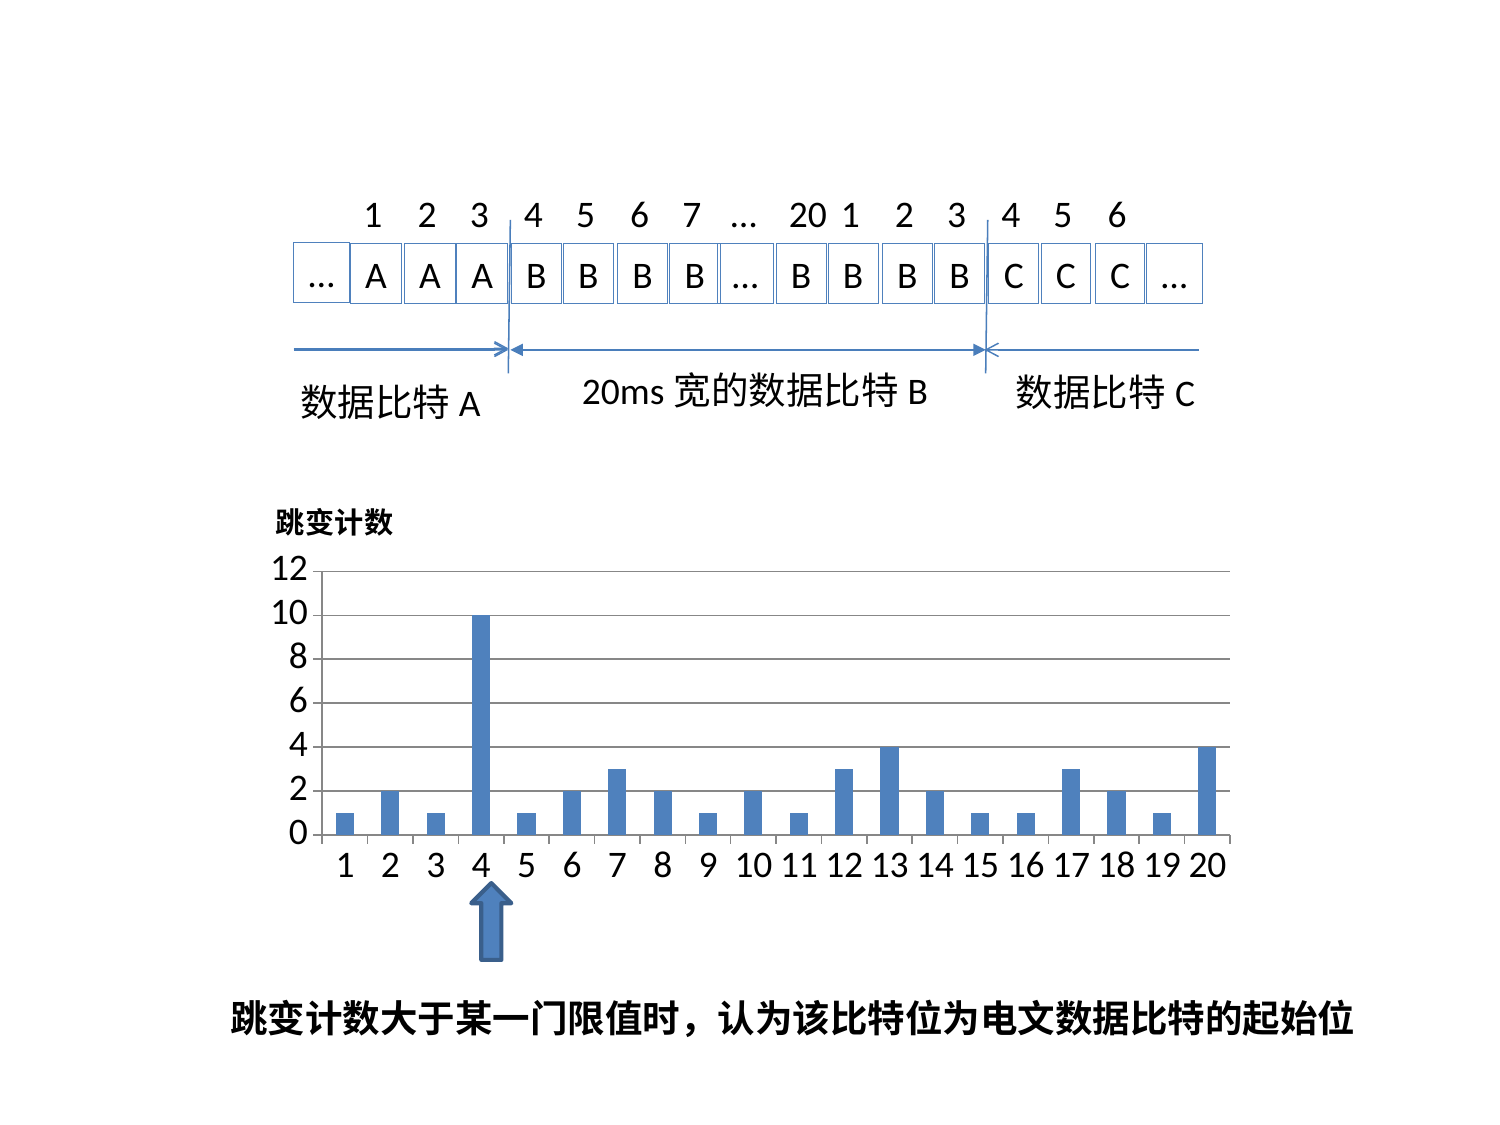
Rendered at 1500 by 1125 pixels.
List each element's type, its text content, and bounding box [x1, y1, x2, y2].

text_box 7 [667, 182, 715, 243]
text_box 20 [774, 182, 826, 243]
text_box B [563, 243, 614, 304]
text_box 5 [1038, 182, 1088, 243]
text_box 5 [561, 182, 611, 243]
text_box C [1041, 243, 1091, 304]
text_box C [993, 243, 1039, 304]
text_box 3 [932, 182, 982, 243]
text_box … [715, 182, 772, 243]
text_box … [717, 243, 774, 304]
text_box 3 [454, 182, 504, 243]
text_box … [1146, 243, 1203, 304]
text_box C [1095, 243, 1145, 304]
text_box 20ms宽的数据比特B [567, 360, 943, 420]
text_box 1 [348, 182, 398, 243]
text_box A [404, 243, 456, 304]
text_box 4 [986, 182, 1036, 243]
text_box 4 [509, 182, 558, 243]
text_box 跳变计数大于某一门限值时，认为该比特位为电文数据比特的起始位 [215, 987, 1371, 1048]
text_box B [882, 243, 933, 304]
text_box … [293, 242, 350, 303]
text_box A [350, 243, 402, 304]
text_box 6 [615, 182, 665, 243]
text_box B [669, 243, 717, 304]
text_box 2 [402, 182, 452, 243]
text_box 6 [1092, 182, 1142, 243]
text_box B [516, 243, 562, 304]
text_box B [934, 243, 980, 304]
text_box 1 [826, 182, 875, 243]
text_box [469, 904, 514, 962]
text_box 2 [880, 182, 929, 243]
text_box 数据比特A [285, 371, 496, 432]
text_box B [776, 243, 827, 304]
chart [249, 467, 1251, 897]
text_box B [617, 243, 668, 304]
text_box 数据比特C [1001, 361, 1210, 422]
text_box B [828, 243, 879, 304]
text_box A [456, 243, 503, 304]
